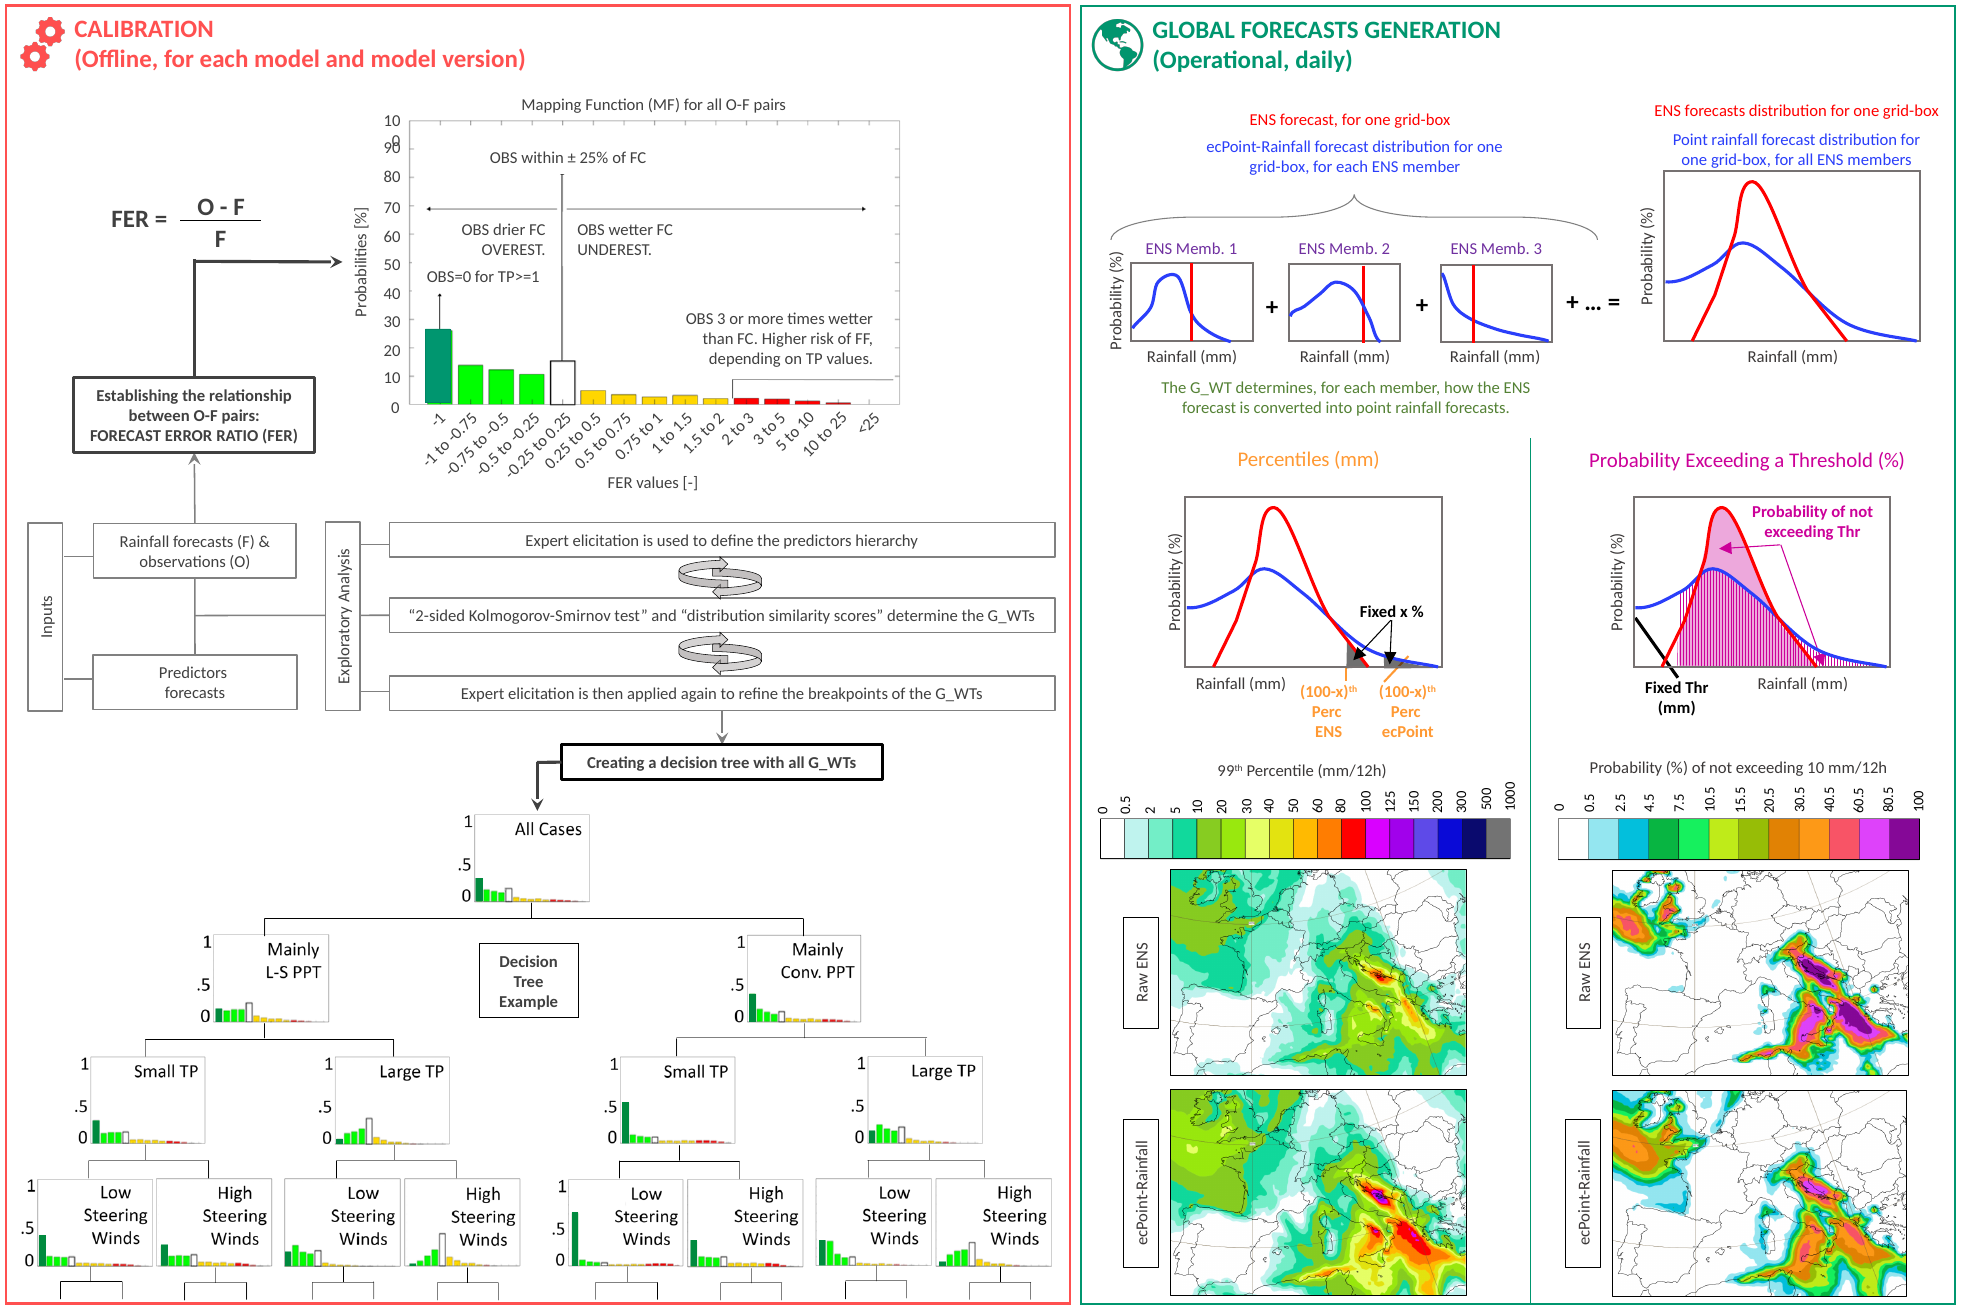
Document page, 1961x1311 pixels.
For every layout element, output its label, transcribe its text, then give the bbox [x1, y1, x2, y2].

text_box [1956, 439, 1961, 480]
text_box Exploratory Analysis [325, 616, 360, 711]
picture [1557, 817, 1921, 861]
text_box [89, 183, 263, 261]
text_box [5, 4, 1071, 1305]
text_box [19, 810, 1056, 1304]
text_box ecPoint-Rainfall [1565, 1119, 1601, 1267]
text_box Establishing the relationship between O-F pairs: FORECAST ERROR RATIO (FER) [73, 377, 315, 453]
text_box Exploratory Analysis [325, 521, 360, 615]
picture [1084, 12, 1150, 78]
picture [1170, 869, 1466, 1076]
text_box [327, 86, 918, 500]
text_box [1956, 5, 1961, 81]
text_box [1780, 544, 1824, 667]
picture [9, 11, 75, 77]
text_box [1719, 544, 1781, 549]
picture [1095, 814, 1512, 862]
text_box Raw ENS [1565, 917, 1601, 1028]
picture [1170, 1089, 1466, 1296]
picture [1612, 869, 1908, 1076]
picture [1612, 1089, 1907, 1296]
text_box [1080, 5, 1956, 1305]
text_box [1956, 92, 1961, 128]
text_box Probability (%) of not exceeding 10 mm/12h [1556, 749, 1921, 784]
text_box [1353, 620, 1389, 661]
